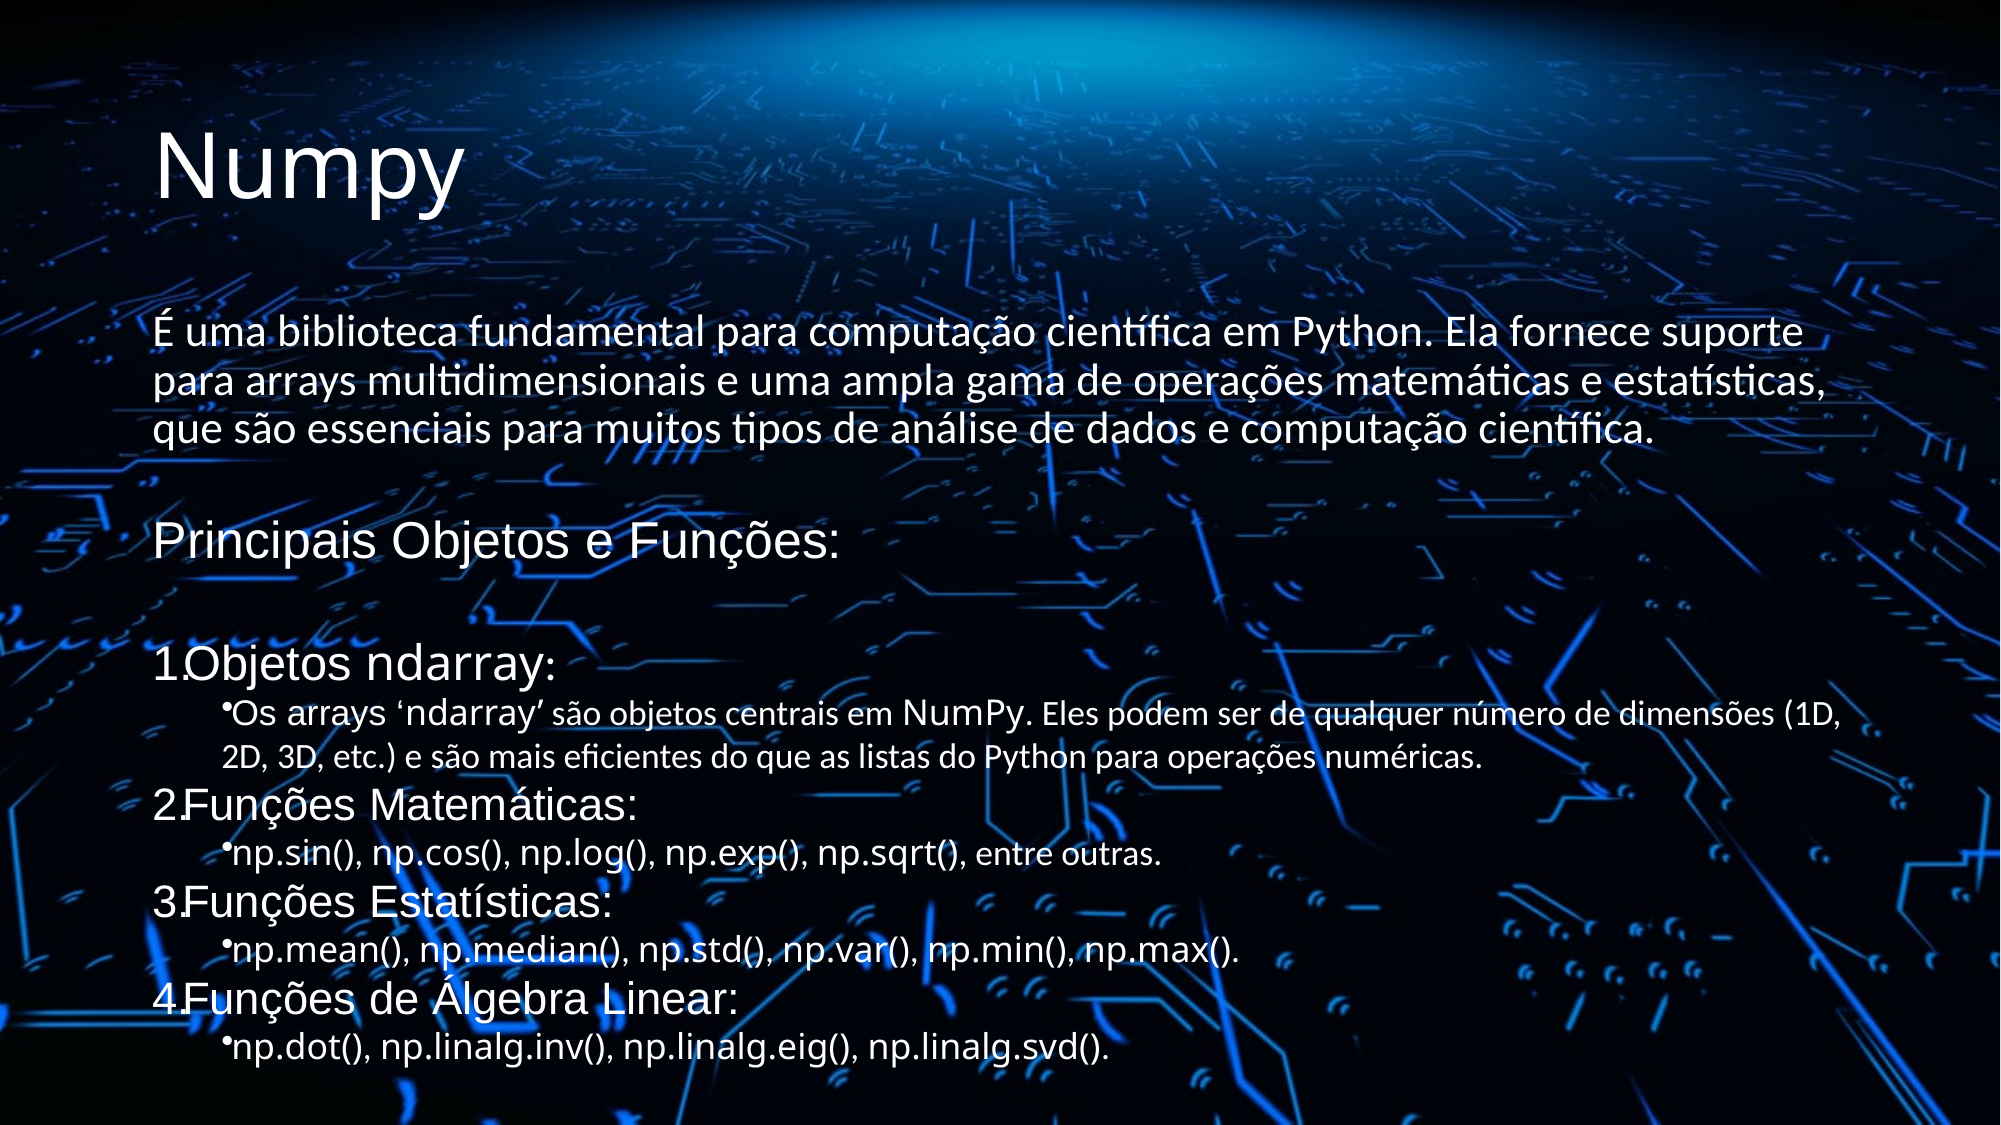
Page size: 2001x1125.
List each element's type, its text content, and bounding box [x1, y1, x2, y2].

list É uma biblioteca fundamental para computação científica em Python. Ela fornece suporte para arrays multidimensionais e uma ampla gama de operações matemáticas e estatísticas, que são essenciais para muitos tipos de análise de dados e computação científica. Principais Objetos e Funções: Objetos ndarray: Os arrays ‘ndarray’ são objetos centrais em NumPy. Eles podem ser de qualquer número de dimensões (1D, 2D, 3D, etc.) e são mais eficientes do que as listas do Python para operações numéricas. Funções Matemáticas: np.sin(), np.cos(), np.log(), np.exp(), np.sqrt(), entre outras. Funções Estatísticas: np.mean(), np.median(), np.std(), np.var(), np.min(), np.max(). Funções de Álgebra Linear: np.dot(), np.linalg.inv(), np.linalg.eig(), np.linalg.svd(). [137, 299, 1863, 1110]
title Numpy [137, 59, 1863, 278]
picture [0, 0, 2001, 1125]
